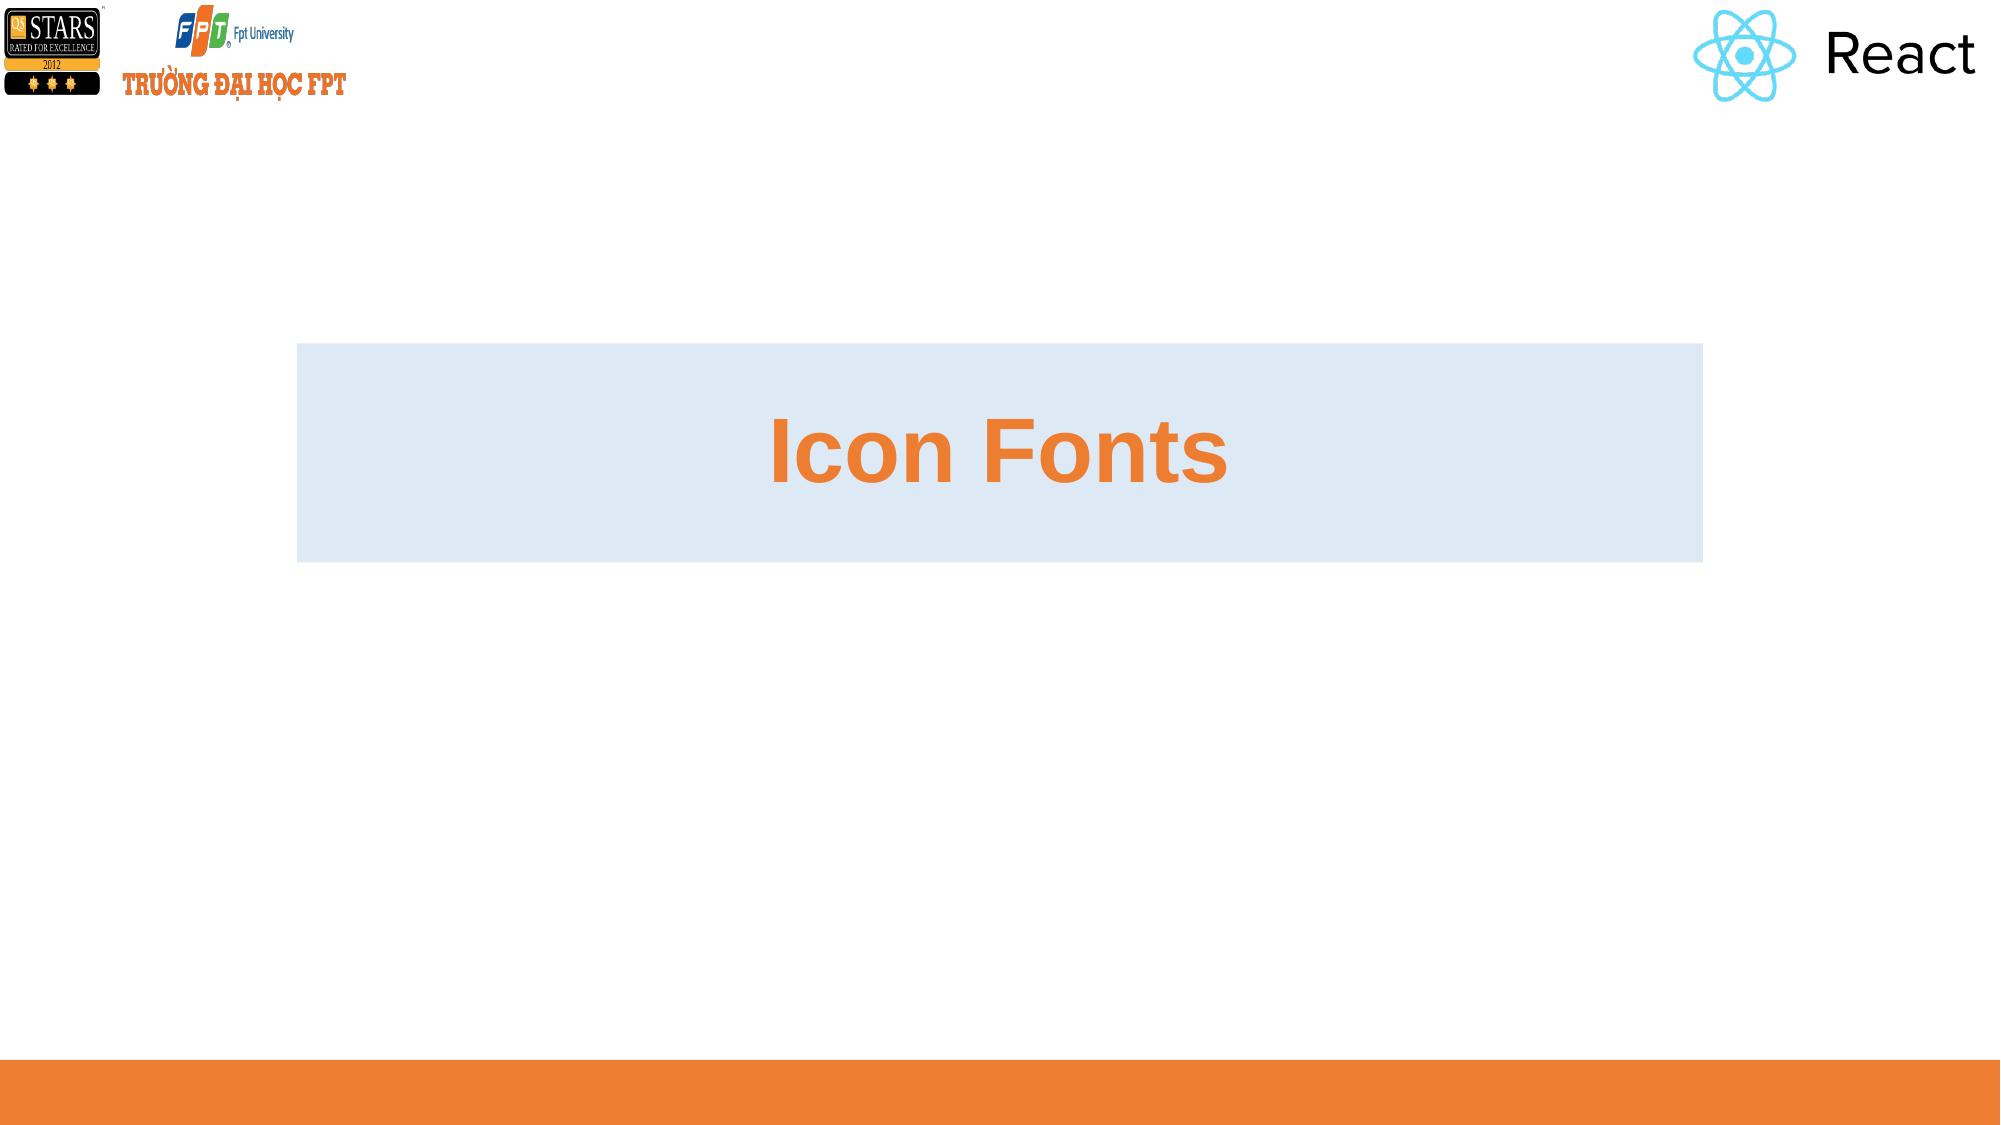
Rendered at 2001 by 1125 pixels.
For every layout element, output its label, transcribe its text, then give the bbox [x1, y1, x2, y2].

picture [4, 5, 346, 101]
picture [1679, 8, 2001, 103]
text_box Icon Fonts [296, 343, 1703, 563]
